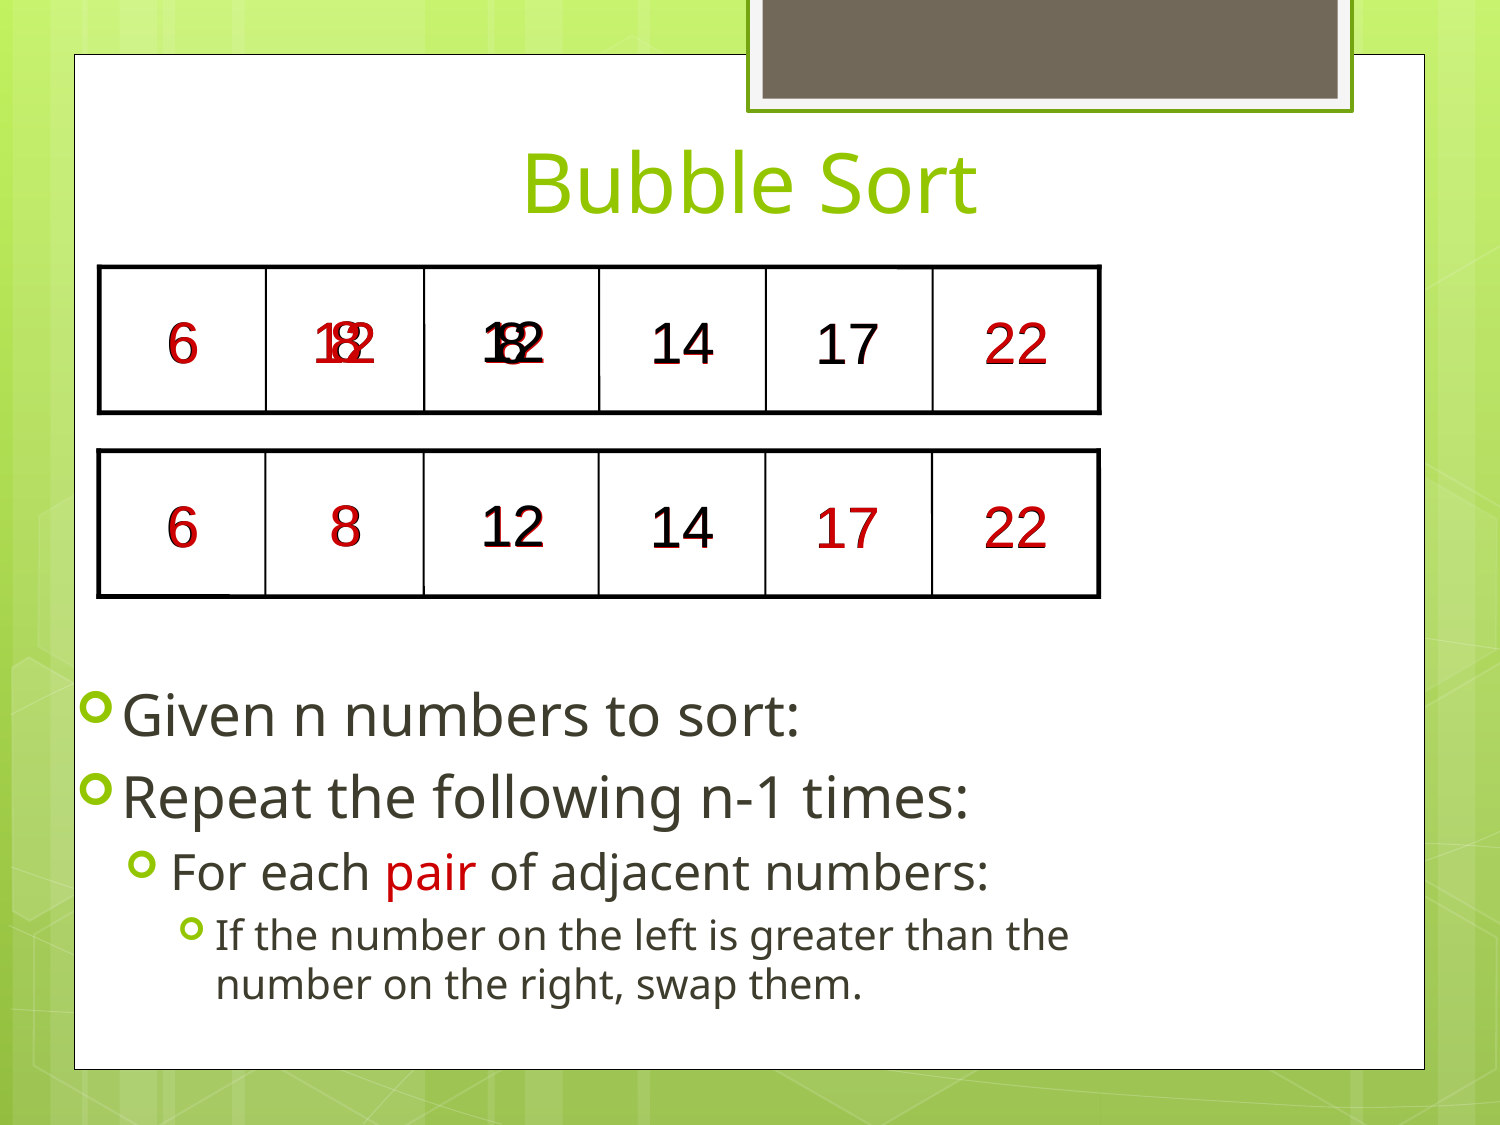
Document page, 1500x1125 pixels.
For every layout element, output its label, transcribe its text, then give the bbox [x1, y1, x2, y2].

text_box 12 [425, 267, 599, 412]
text_box 8 [267, 451, 423, 596]
text_box 14 [600, 267, 764, 412]
title Bubble Sort [75, 12, 1425, 238]
text_box 6 [100, 267, 265, 412]
text_box 22 [933, 451, 1098, 596]
text_box 12 [425, 451, 598, 596]
text_box 6 [99, 451, 265, 596]
text_box 8 [266, 266, 425, 412]
list Given n numbers to sort: Repeat the following n-1 times: For each pair of adjacent numbers: If the number on the left is greater than the number on the right, swap them. [50, 670, 1225, 1059]
text_box 14 [599, 451, 764, 596]
text_box 17 [766, 451, 931, 596]
text_box 17 [766, 268, 931, 412]
text_box 22 [933, 267, 1099, 412]
